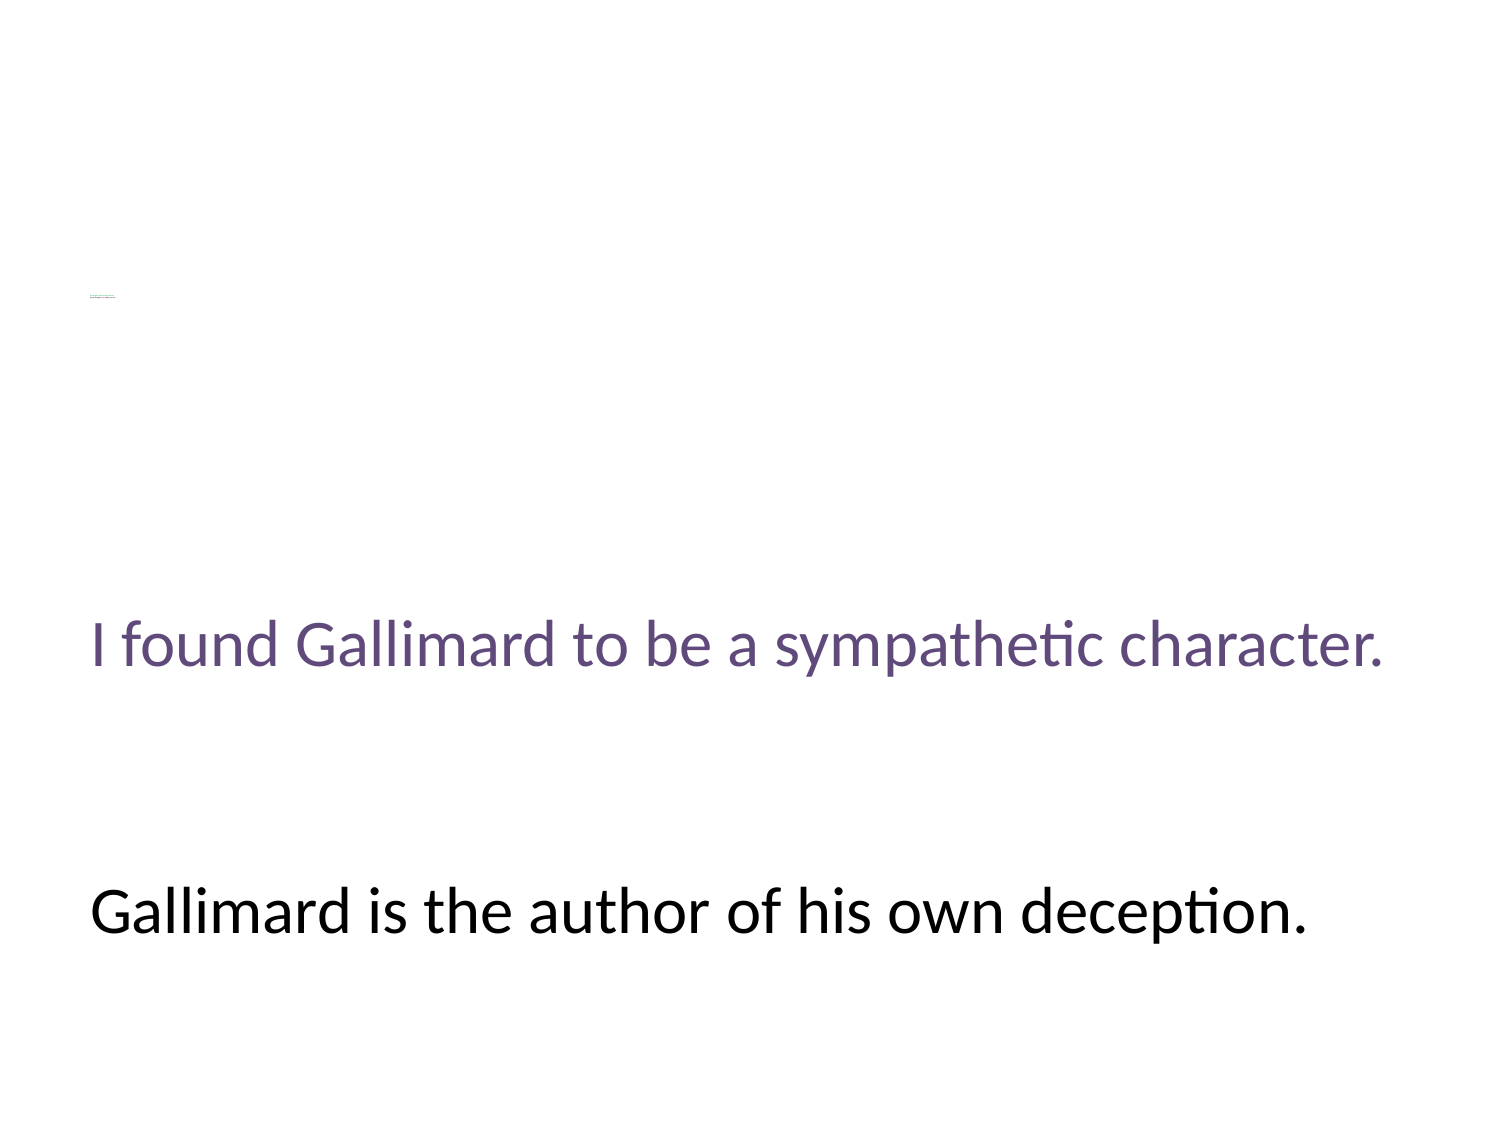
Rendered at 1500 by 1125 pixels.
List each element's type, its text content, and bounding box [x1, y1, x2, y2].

list I found Gallimard to be a sympathetic character. Gallimard is the author of his own deception. [75, 311, 1425, 1005]
title If you agree, walk to the podium. If you disagree, stay where you are. [75, 286, 1425, 311]
